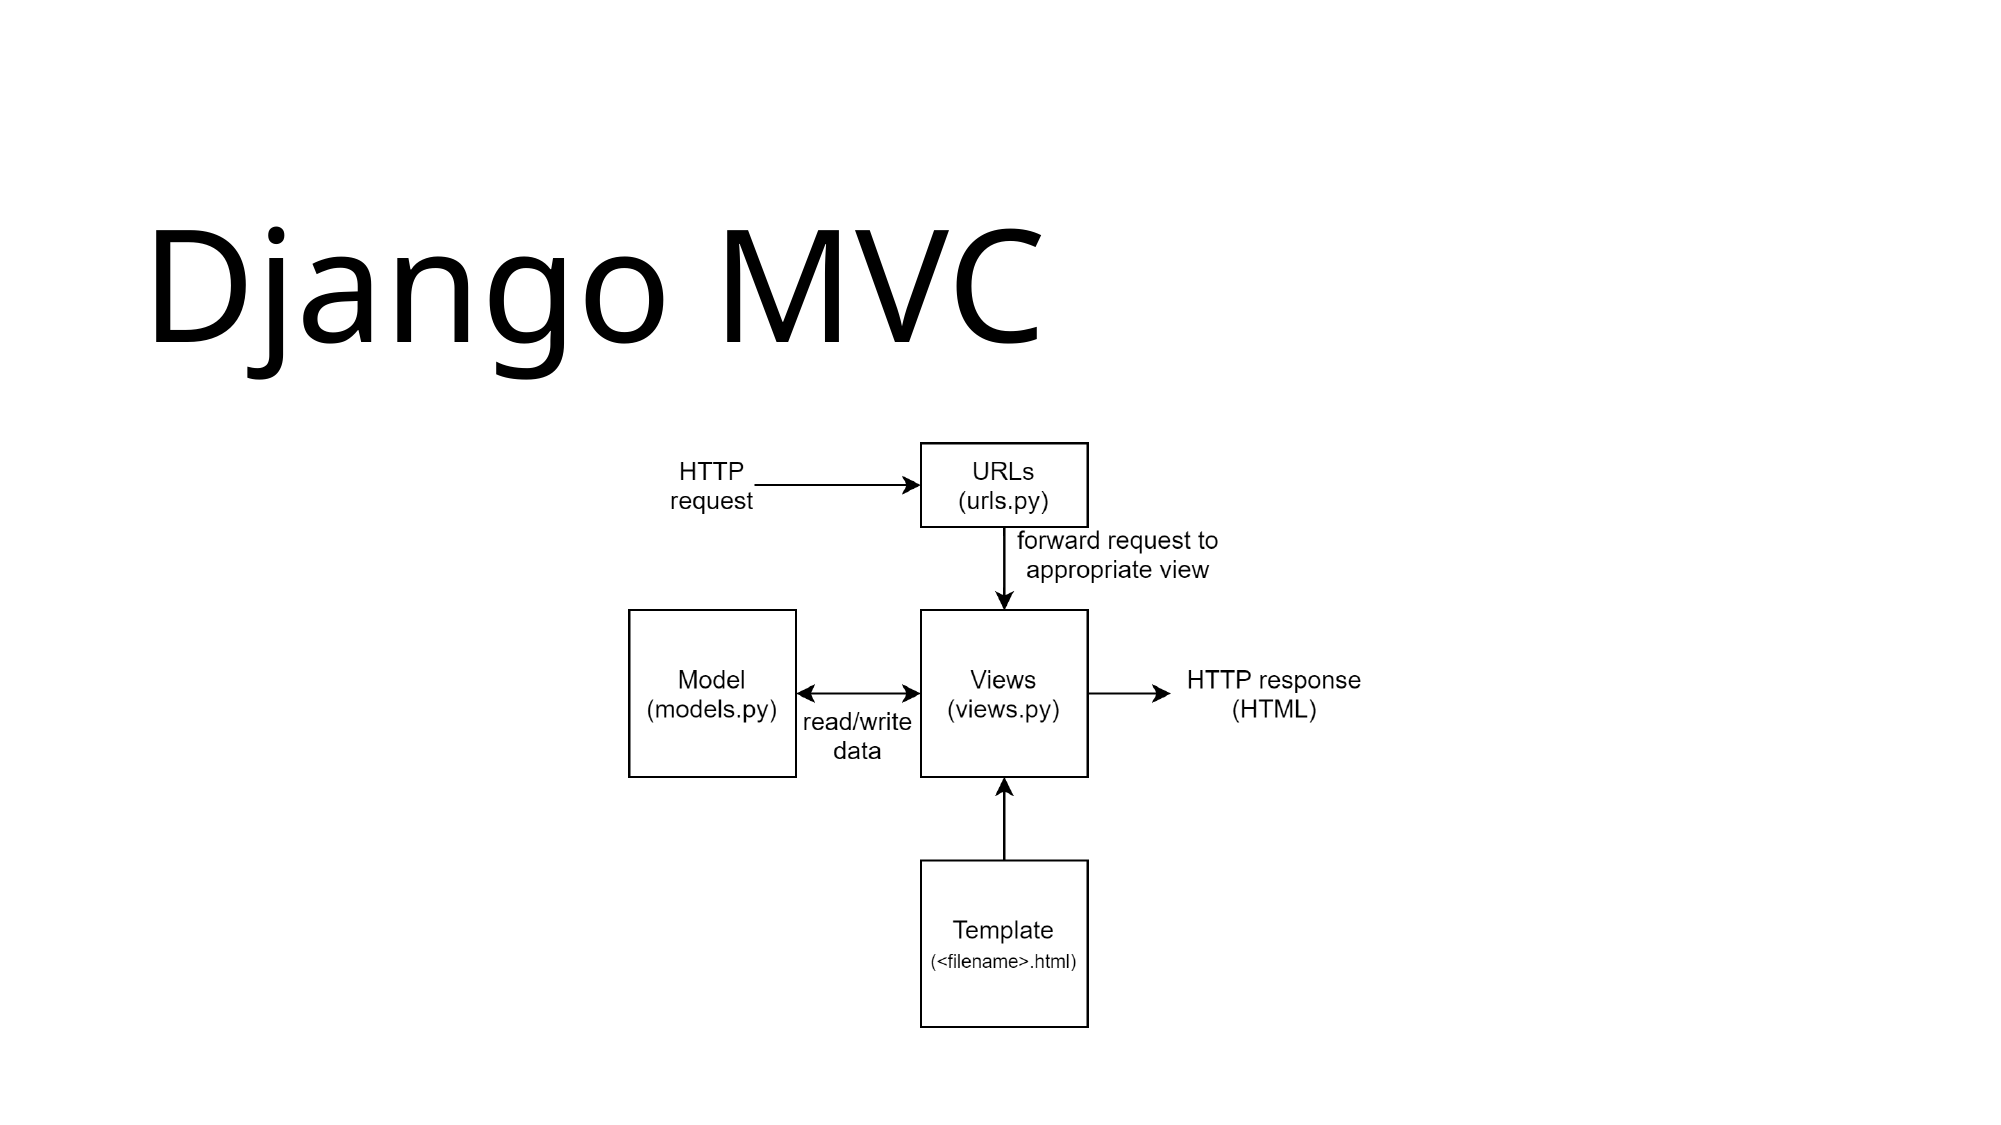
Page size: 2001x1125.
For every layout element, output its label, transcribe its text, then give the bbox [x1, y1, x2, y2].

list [628, 442, 1380, 1030]
title Django MVC [141, 183, 1867, 401]
